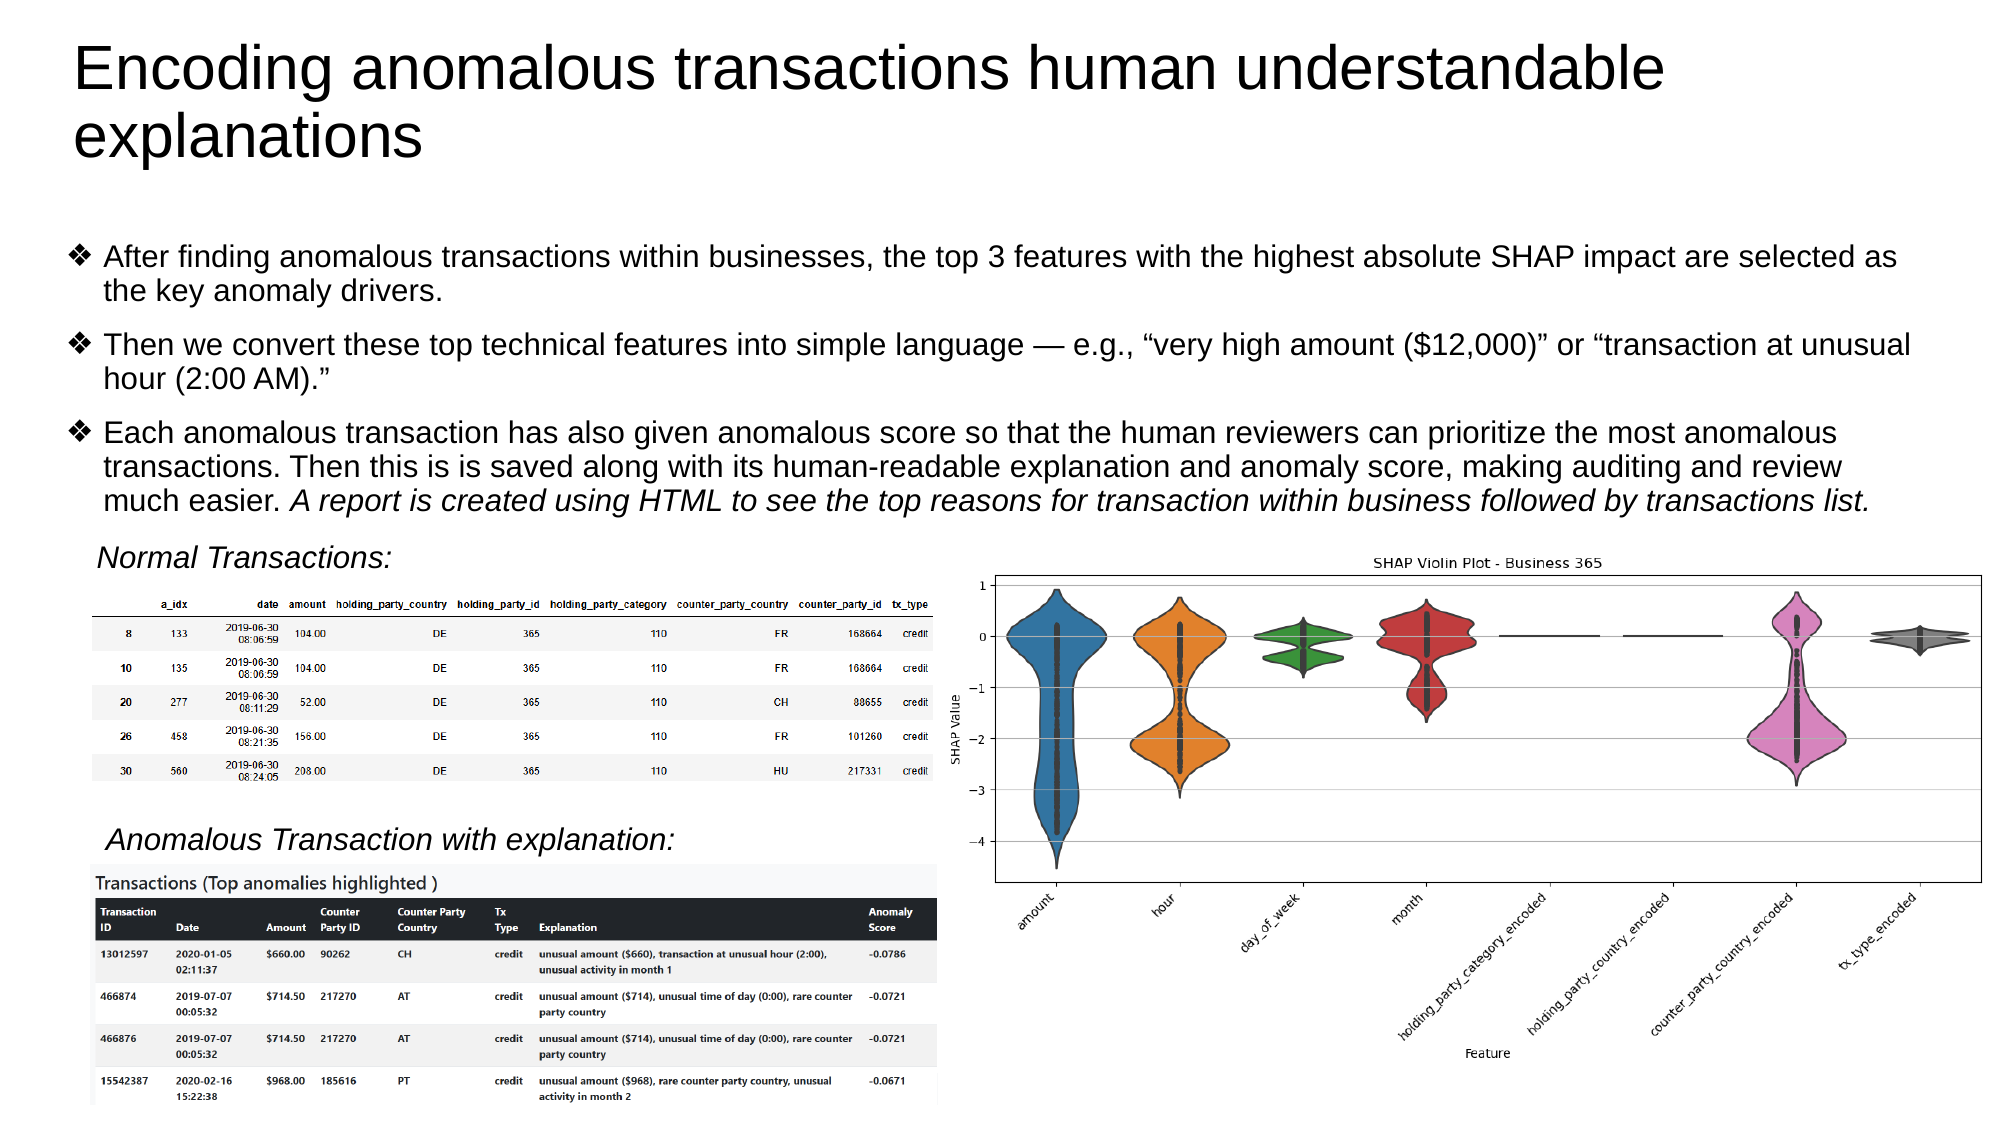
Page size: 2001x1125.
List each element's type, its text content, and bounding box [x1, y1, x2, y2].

picture [90, 544, 1994, 1105]
title Encoding anomalous transactions human understandable explanations [59, 59, 1937, 148]
text_box Anomalous Transaction with explanation: [90, 804, 932, 864]
list After finding anomalous transactions within businesses, the top 3 features with the highest absolute SHAP impact are selected as the key anomaly drivers. Then we convert these top technical features into simple language — e.g., “very high amount ($12,000)” or “transaction at unusual hour (2:00 AM).” Each anomalous transaction has also given anomalous score so that the human reviewers can prioritize the most anomalous transactions. Then this is is saved along with its human-readable explanation and anomaly score, making auditing and review much easier. A report is created using HTML to see the top reasons for transaction within business followed by transactions list. [50, 233, 1945, 1007]
text_box Normal Transactions: [81, 522, 1009, 590]
